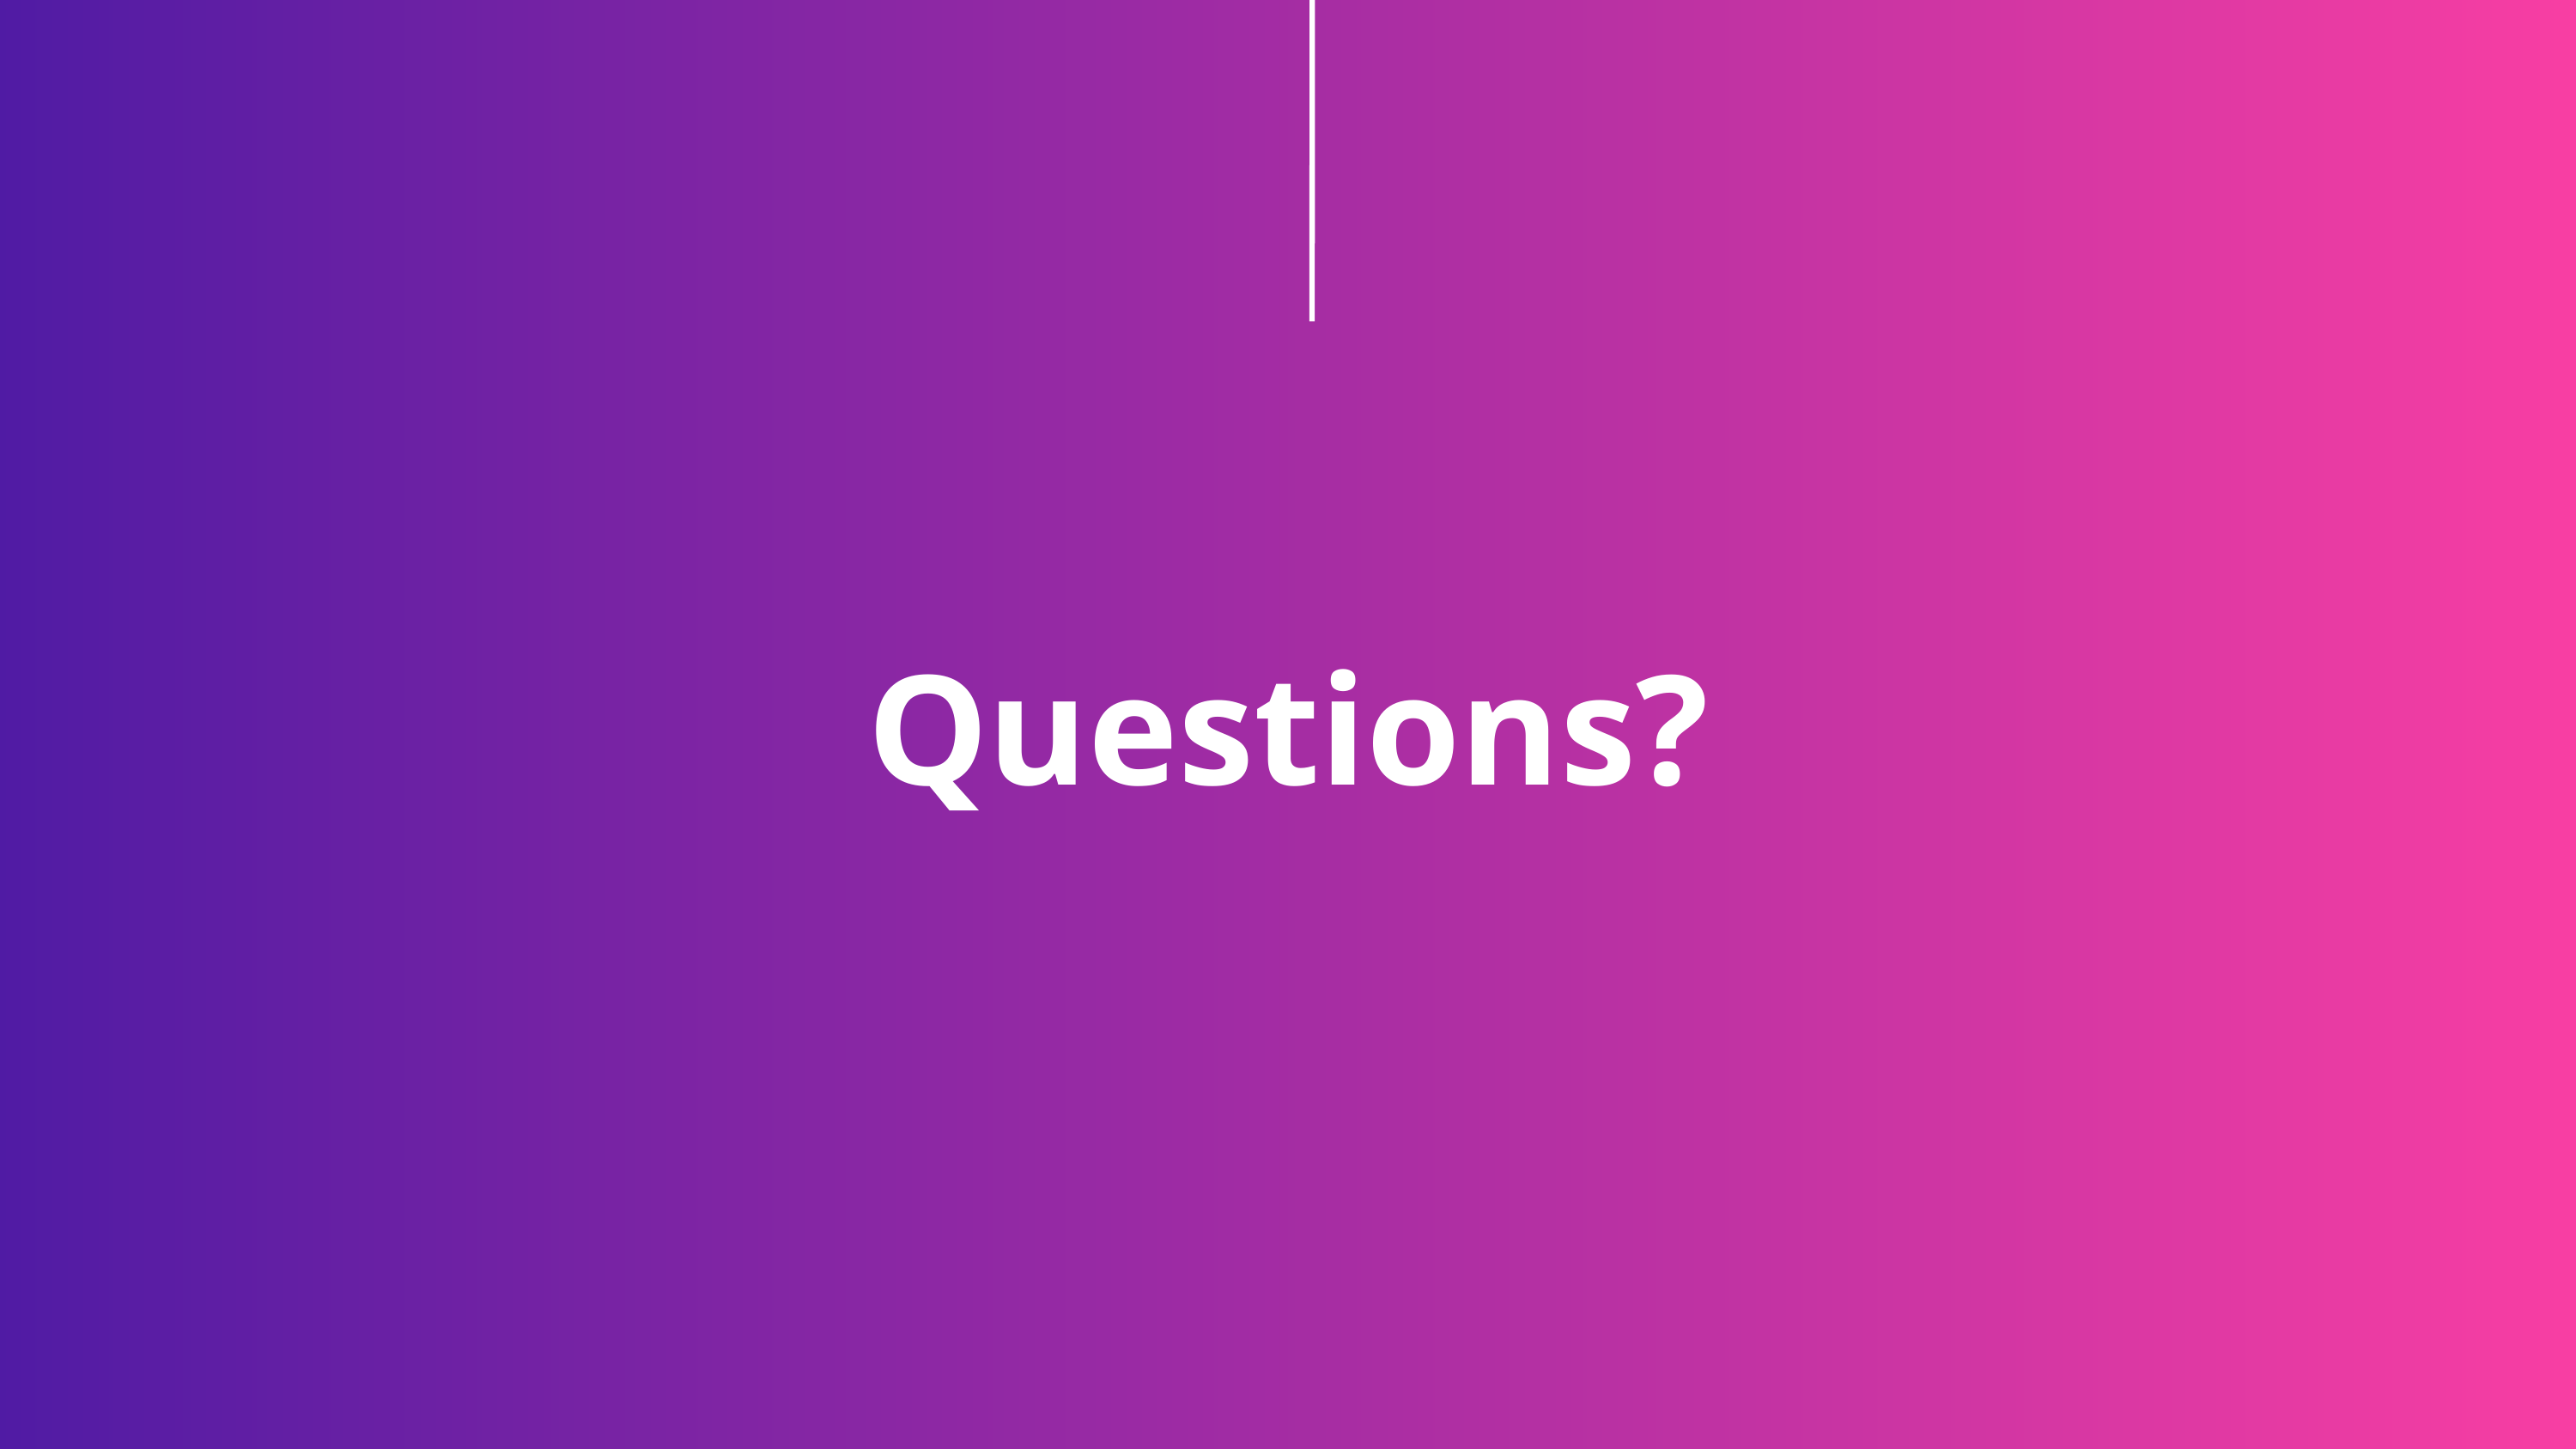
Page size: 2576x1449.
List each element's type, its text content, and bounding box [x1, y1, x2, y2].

text_box Questions? [243, 637, 2333, 816]
